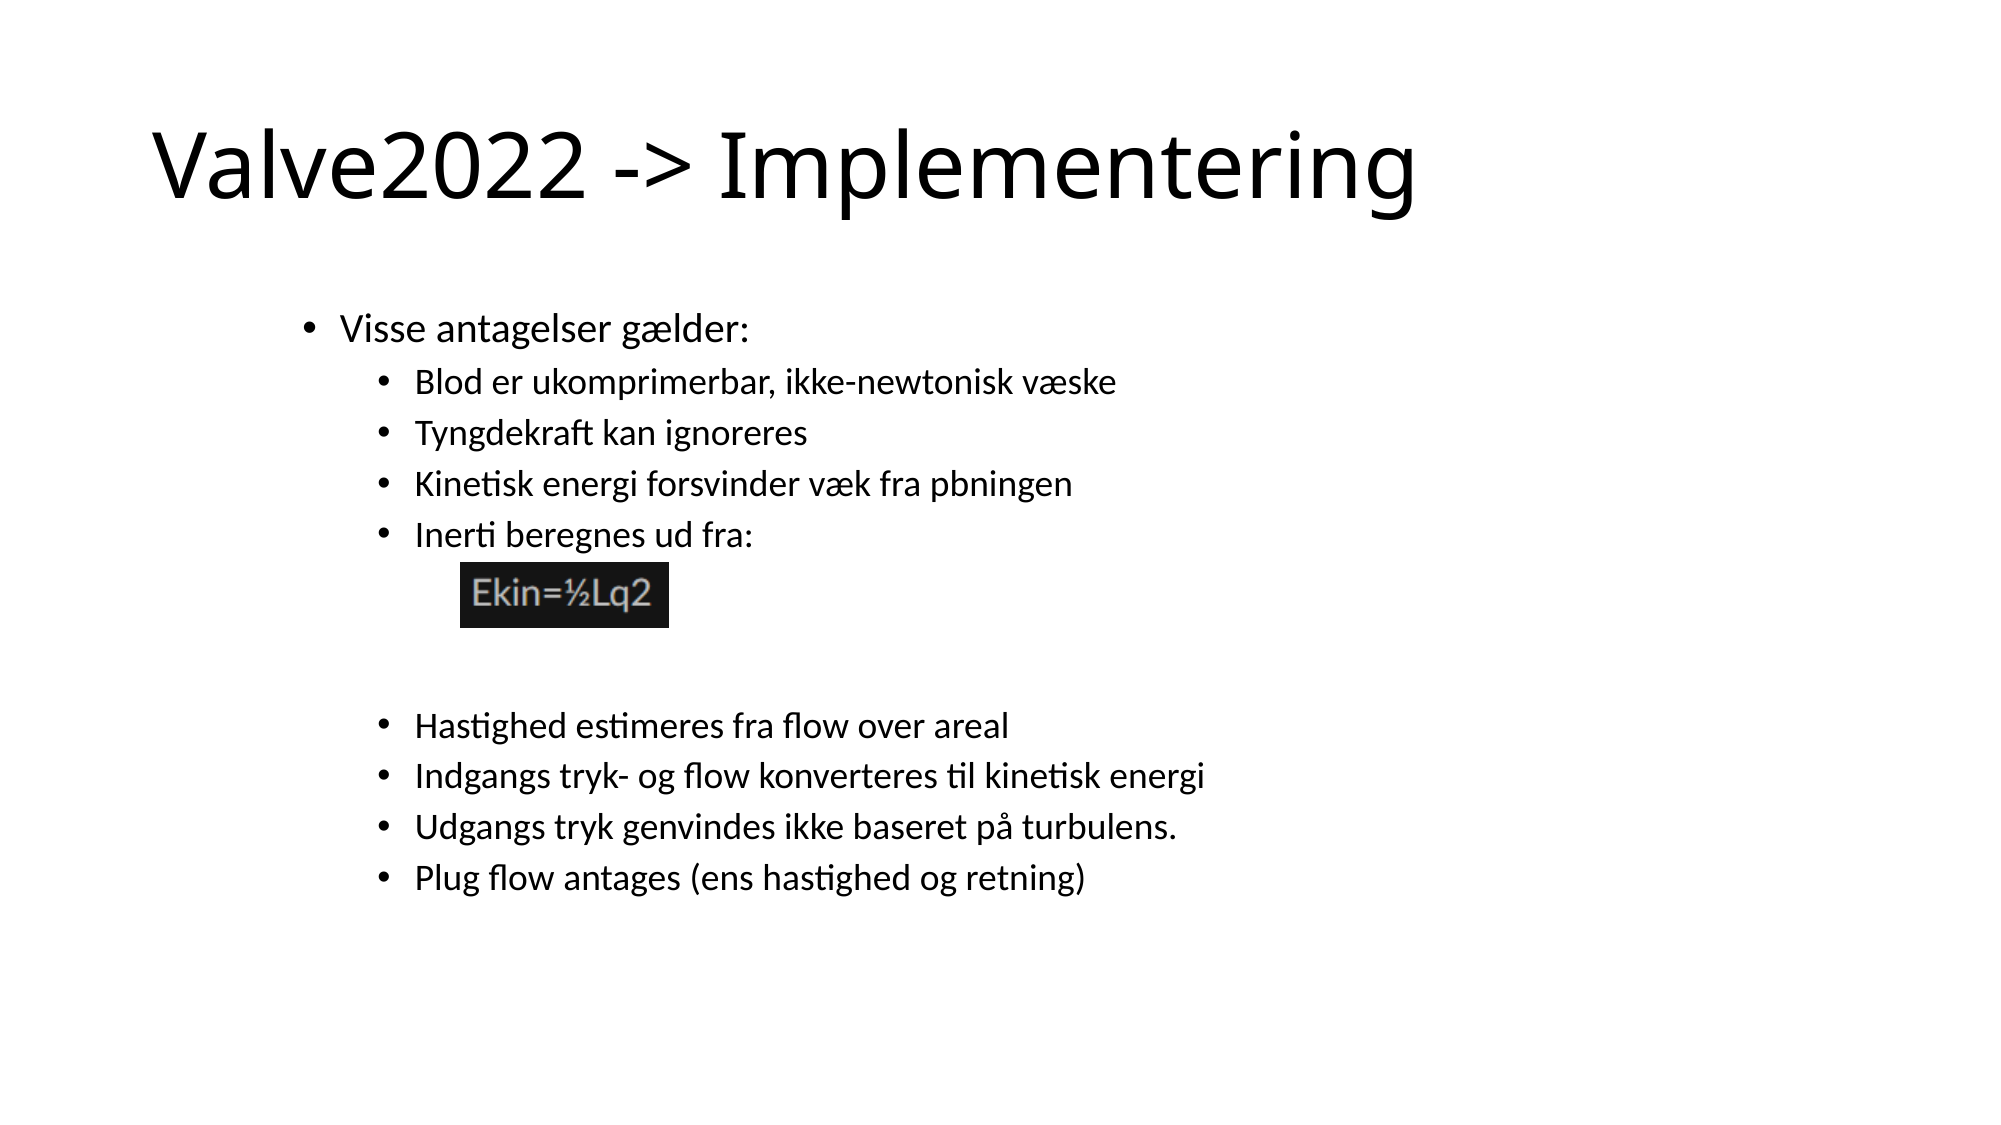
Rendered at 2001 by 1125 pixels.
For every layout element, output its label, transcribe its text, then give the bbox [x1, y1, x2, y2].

picture [460, 562, 669, 629]
list Visse antagelser gælder: Blod er ukomprimerbar, ikke-newtonisk væske Tyngdekraft kan ignoreres Kinetisk energi forsvinder væk fra pbningen Inerti beregnes ud fra: Hastighed estimeres fra flow over areal Indgangs tryk- og flow konverteres til kinetisk energi Udgangs tryk genvindes ikke baseret på turbulens. Plug flow antages (ens hastighed og retning) [137, 299, 1863, 1014]
title Valve2022 -> Implementering [137, 59, 1863, 278]
